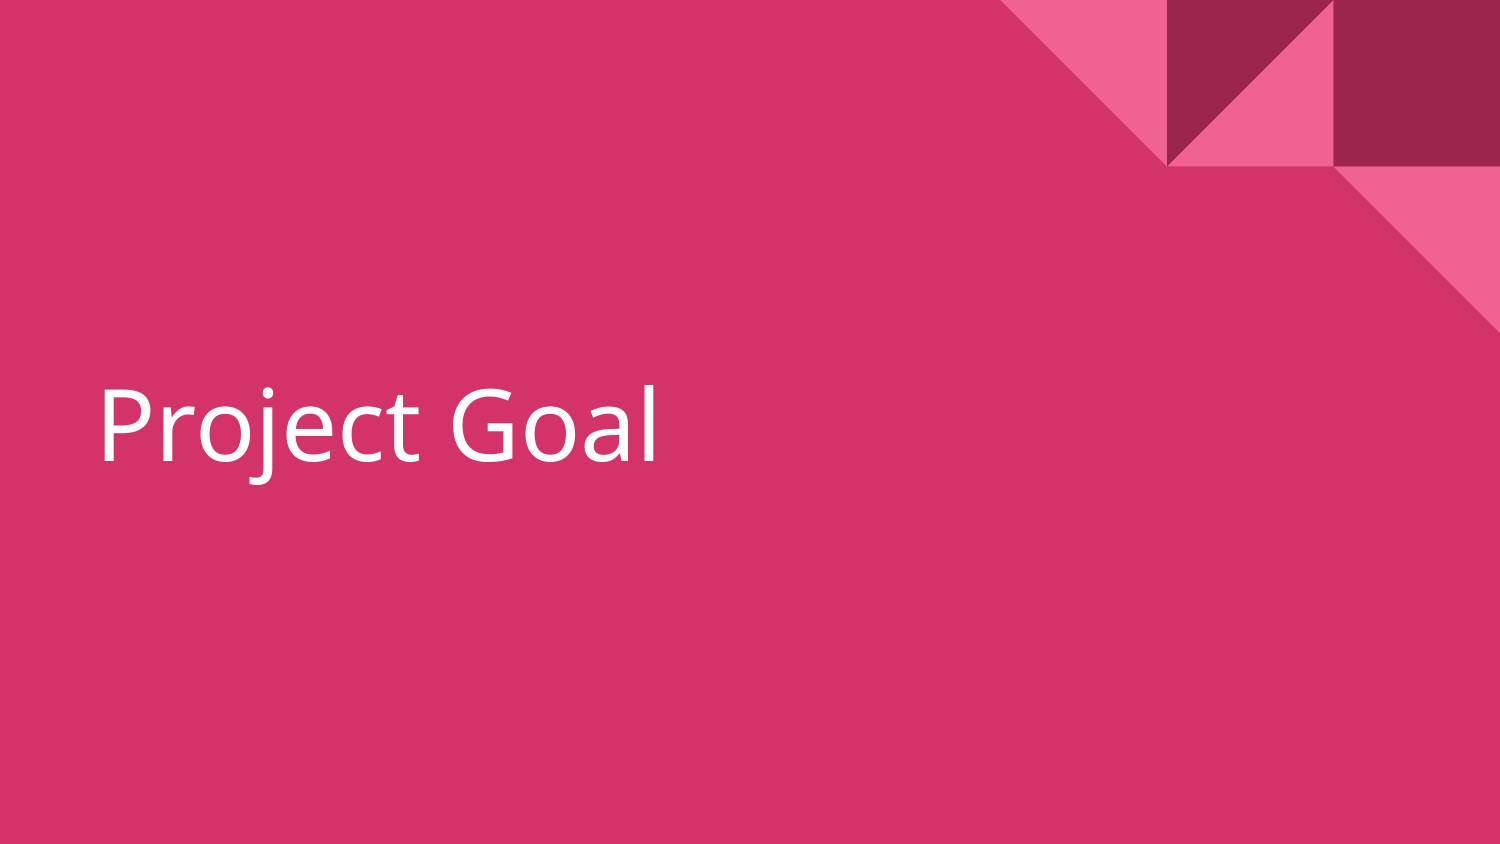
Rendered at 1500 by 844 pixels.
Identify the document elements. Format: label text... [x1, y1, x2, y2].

title Project Goal [80, 86, 1003, 758]
